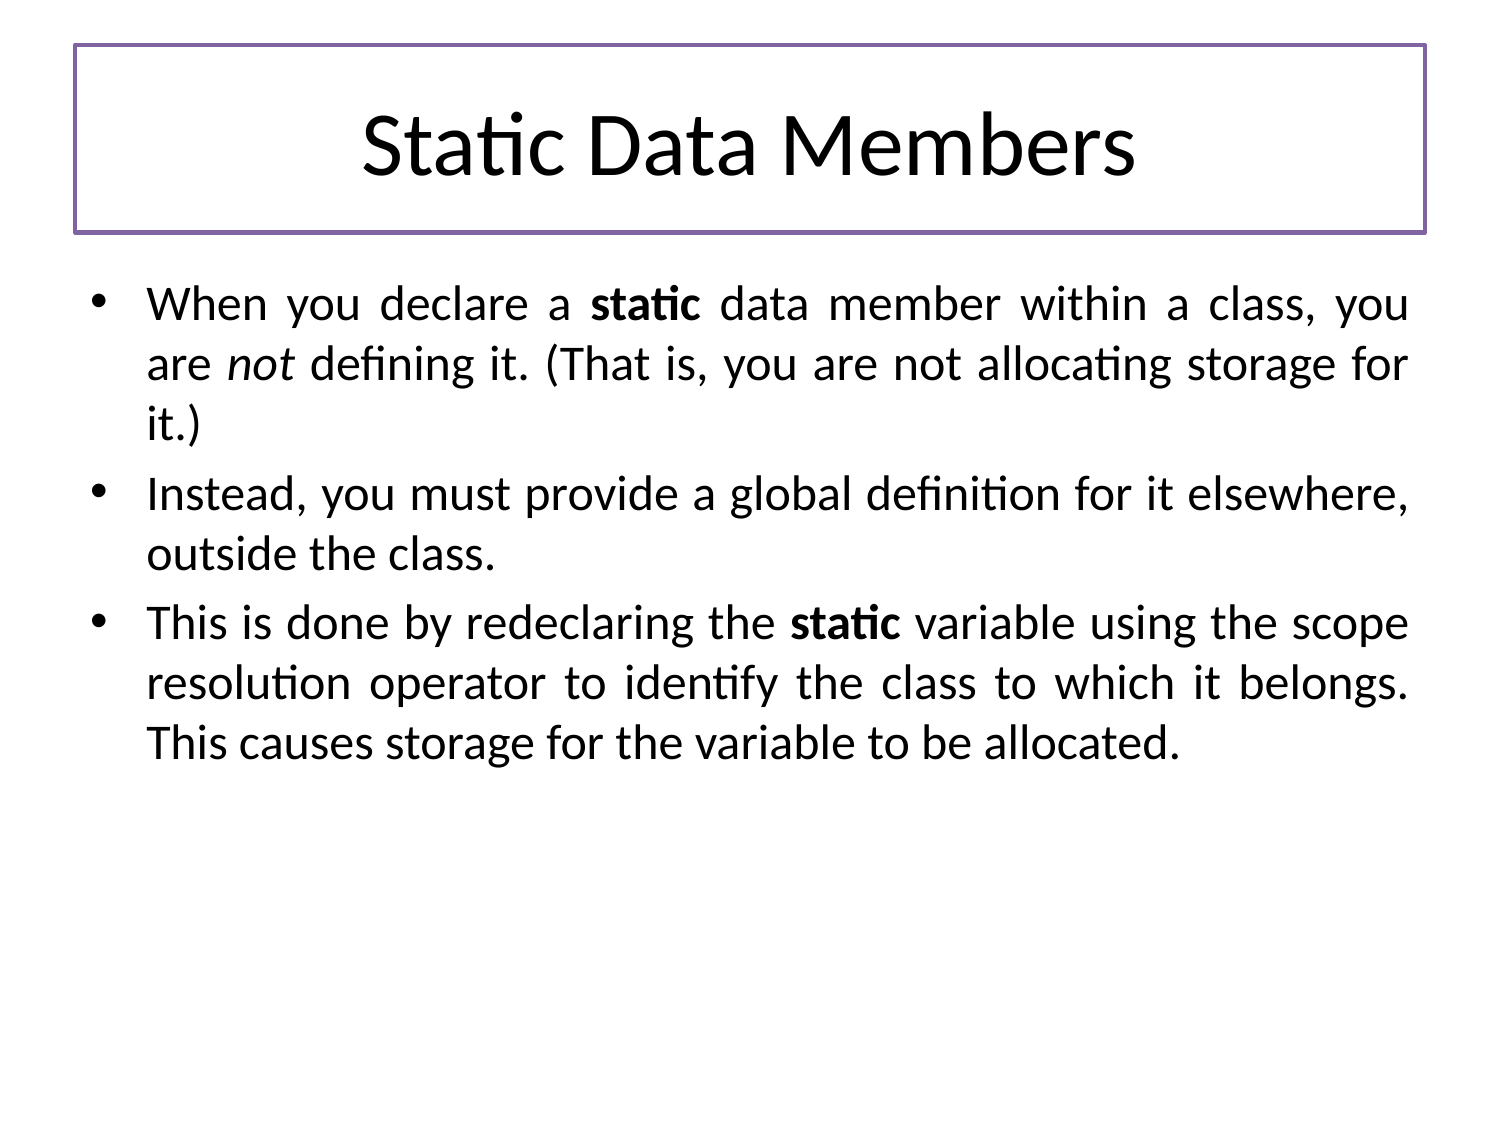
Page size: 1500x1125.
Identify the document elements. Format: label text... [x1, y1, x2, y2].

list When you declare a static data member within a class, you are not defining it. (That is, you are not allocating storage for it.) Instead, you must provide a global definition for it elsewhere, outside the class. This is done by redeclaring the static variable using the scope resolution operator to identify the class to which it belongs. This causes storage for the variable to be allocated. [75, 262, 1425, 1005]
title Static Data Members [73, 43, 1427, 235]
